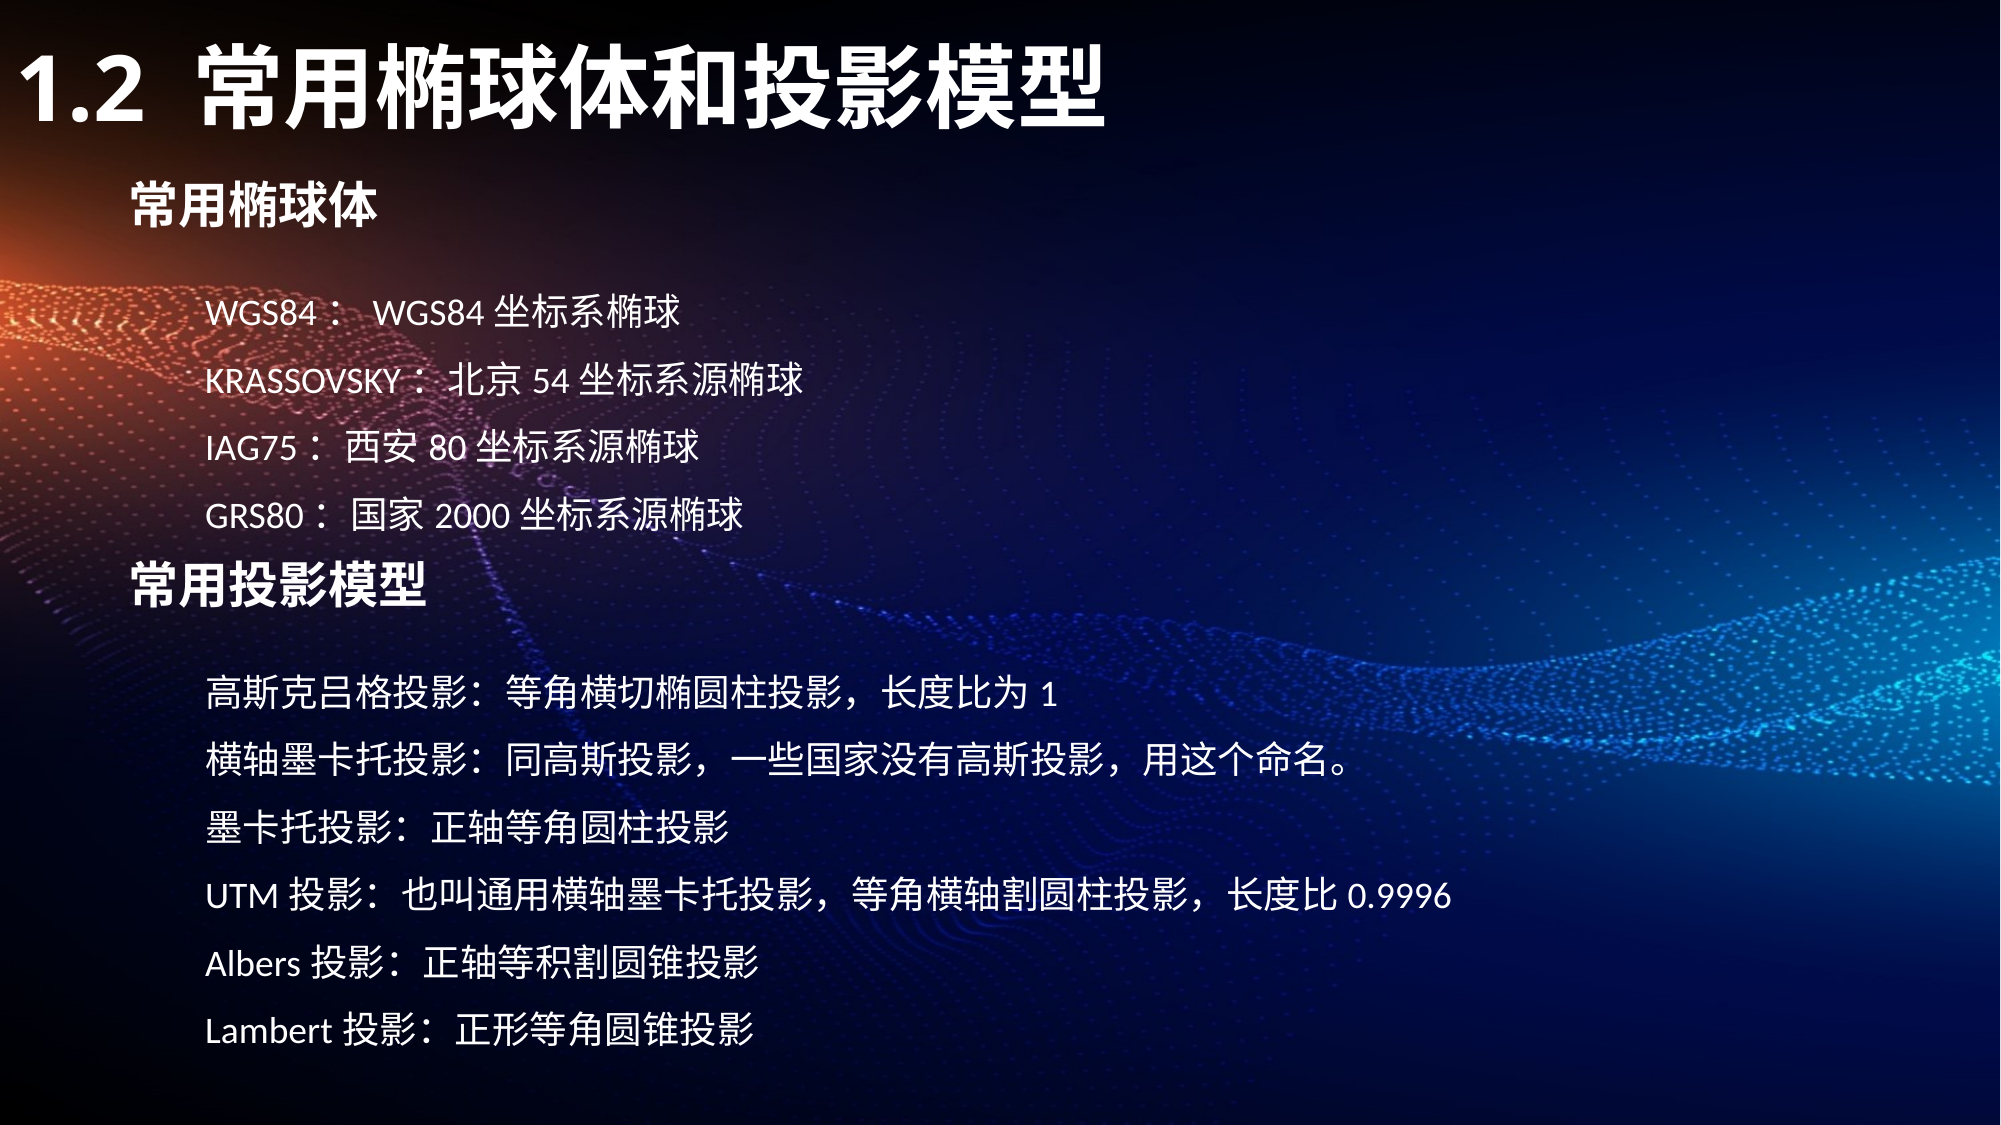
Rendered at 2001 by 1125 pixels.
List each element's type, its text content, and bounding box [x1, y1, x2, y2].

text_box 常用椭球体 [113, 165, 1824, 241]
picture [0, 0, 2001, 1125]
text_box WGS84：WGS84坐标系椭球 KRASSOVSKY：北京54坐标系源椭球 IAG75：西安80坐标系源椭球 GRS80：国家2000坐标系源椭球 [113, 258, 1919, 544]
text_box 高斯克吕格投影：等角横切椭圆柱投影，长度比为1 横轴墨卡托投影：同高斯投影，一些国家没有高斯投影，用这个命名。 墨卡托投影：正轴等角圆柱投影 UTM投影：也叫通用横轴墨卡托投影，等角横轴割圆柱投影，长度比0.9996 Albers投影：正轴等积割圆锥投影 Lambert投影：正形等角圆锥投影 [113, 638, 1882, 1059]
text_box 常用投影模型 [113, 546, 1824, 622]
title 1.2 常用椭球体和投影模型 [0, 0, 2000, 149]
picture [1983, 653, 1991, 659]
